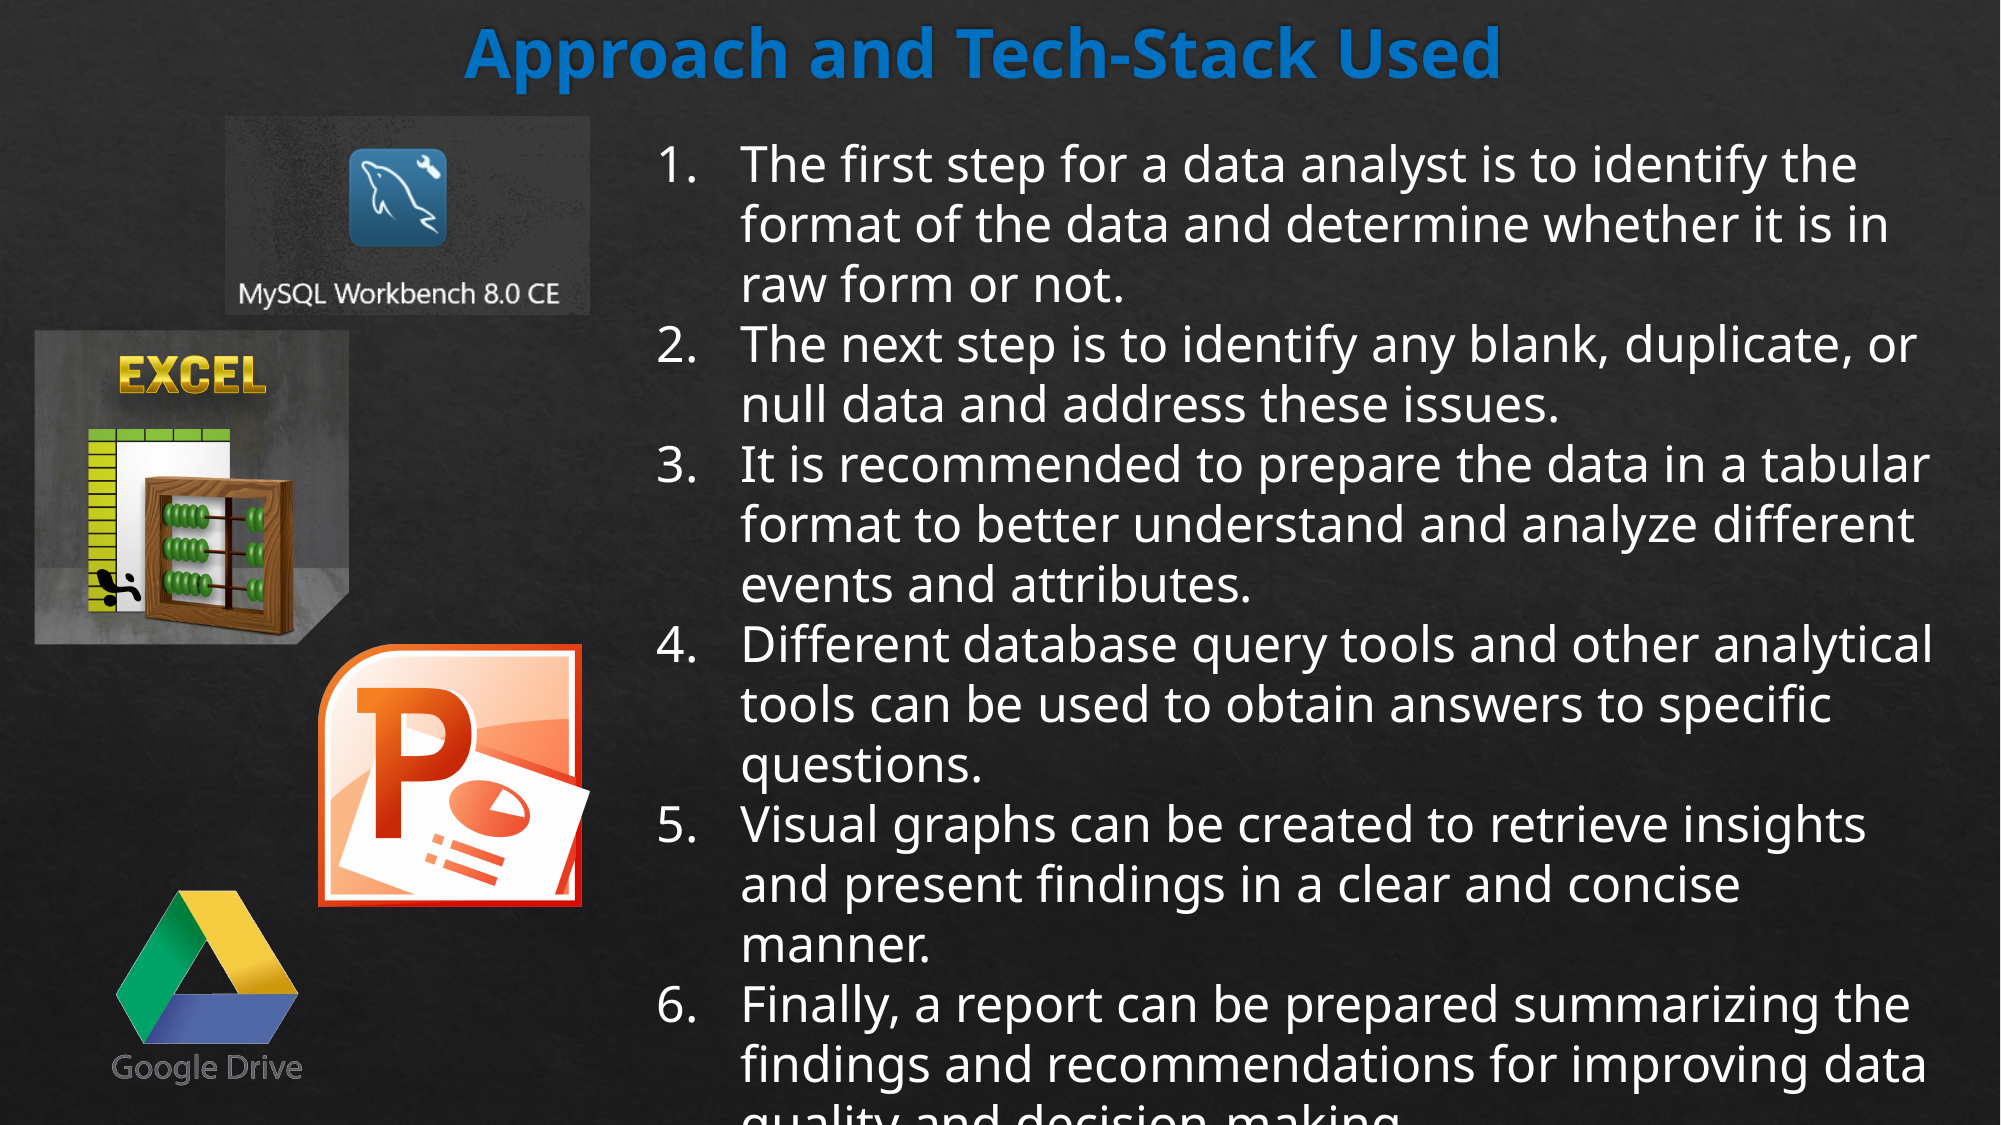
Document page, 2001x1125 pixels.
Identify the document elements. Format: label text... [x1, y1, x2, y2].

text_box The first step for a data analyst is to identify the format of the data and determine whether it is in raw form or not. The next step is to identify any blank, duplicate, or null data and address these issues. It is recommended to prepare the data in a tabular format to better understand and analyze different events and attributes. Different database query tools and other analytical tools can be used to obtain answers to specific questions. Visual graphs can be created to retrieve insights and present findings in a clear and concise manner. Finally, a report can be prepared summarizing the findings and recommendations for improving data quality and decision-making. [641, 125, 1951, 1125]
title Approach and Tech-Stack Used [385, 0, 1585, 127]
picture [225, 116, 590, 315]
picture [0, 330, 590, 1125]
